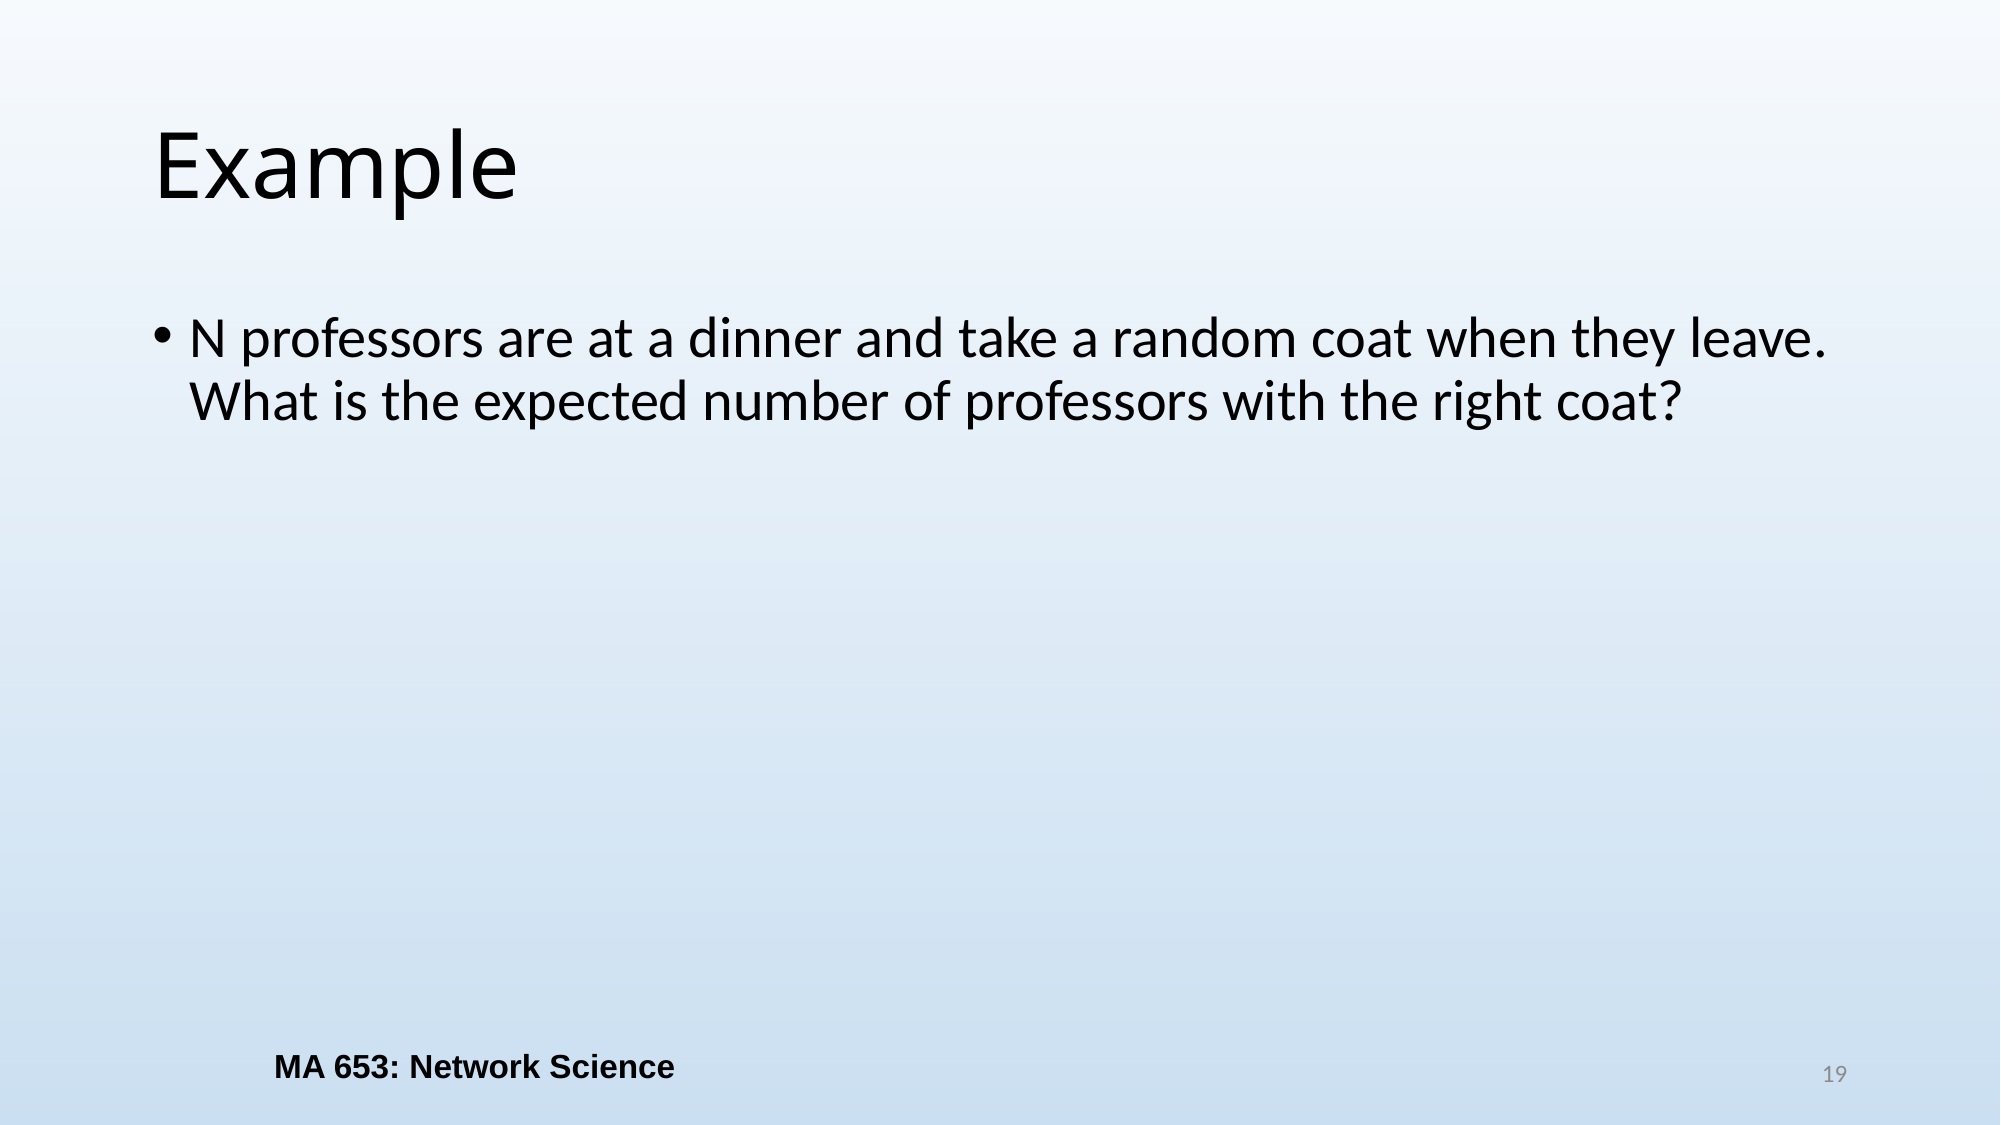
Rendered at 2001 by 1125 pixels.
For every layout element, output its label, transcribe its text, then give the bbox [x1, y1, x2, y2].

slide_number 19 [1412, 1042, 1863, 1103]
title Example [137, 59, 1863, 278]
footer MA 653: Network Science [137, 1035, 813, 1096]
list N professors are at a dinner and take a random coat when they leave. What is the expected number of professors with the right coat? [137, 299, 1863, 1014]
